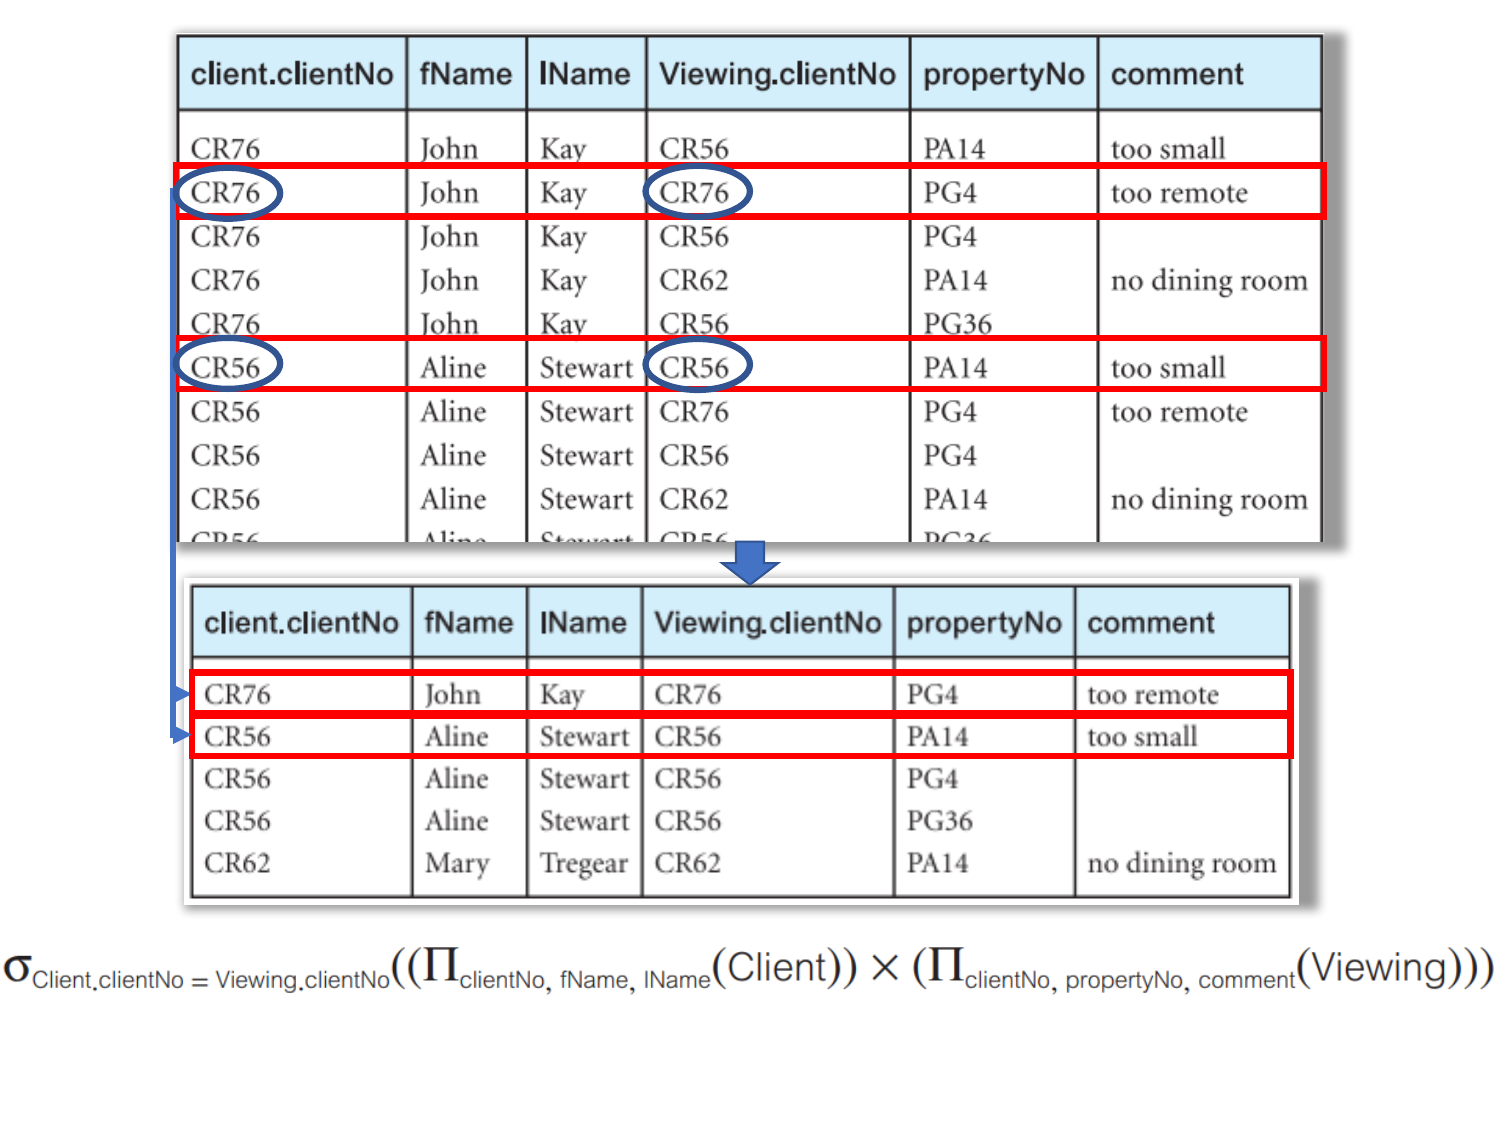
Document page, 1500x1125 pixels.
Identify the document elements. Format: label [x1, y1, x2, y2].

text_box [175, 363, 192, 735]
picture [0, 940, 1500, 999]
picture [184, 578, 1299, 905]
text_box [718, 542, 782, 579]
picture [175, 33, 1325, 542]
text_box [175, 190, 192, 363]
